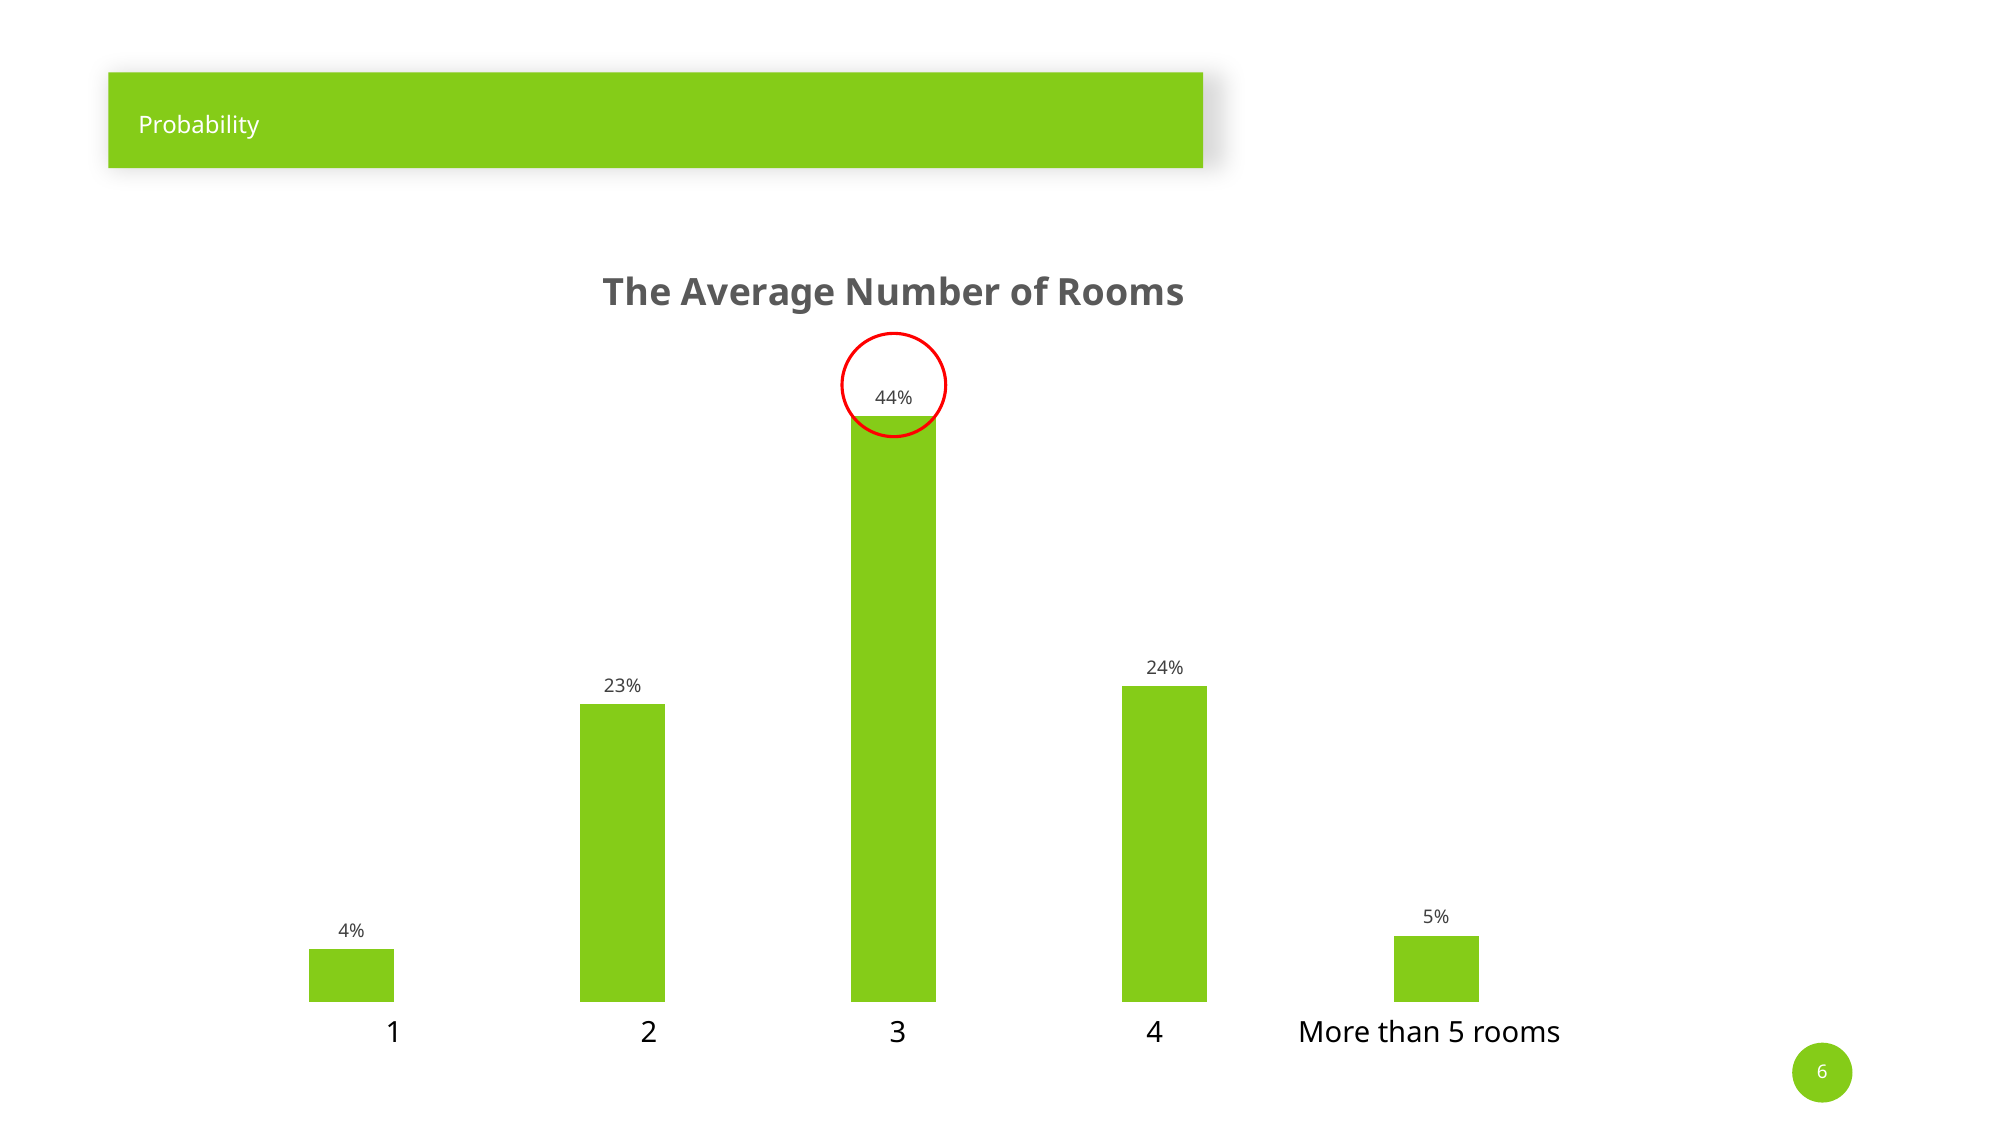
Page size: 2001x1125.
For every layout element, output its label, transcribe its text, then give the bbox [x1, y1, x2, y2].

chart [187, 229, 1600, 1053]
text_box 1 2 3 4 More than 5 rooms [370, 1018, 1577, 1056]
title Probability [108, 72, 1204, 169]
slide_number 6 [1792, 1042, 1853, 1103]
